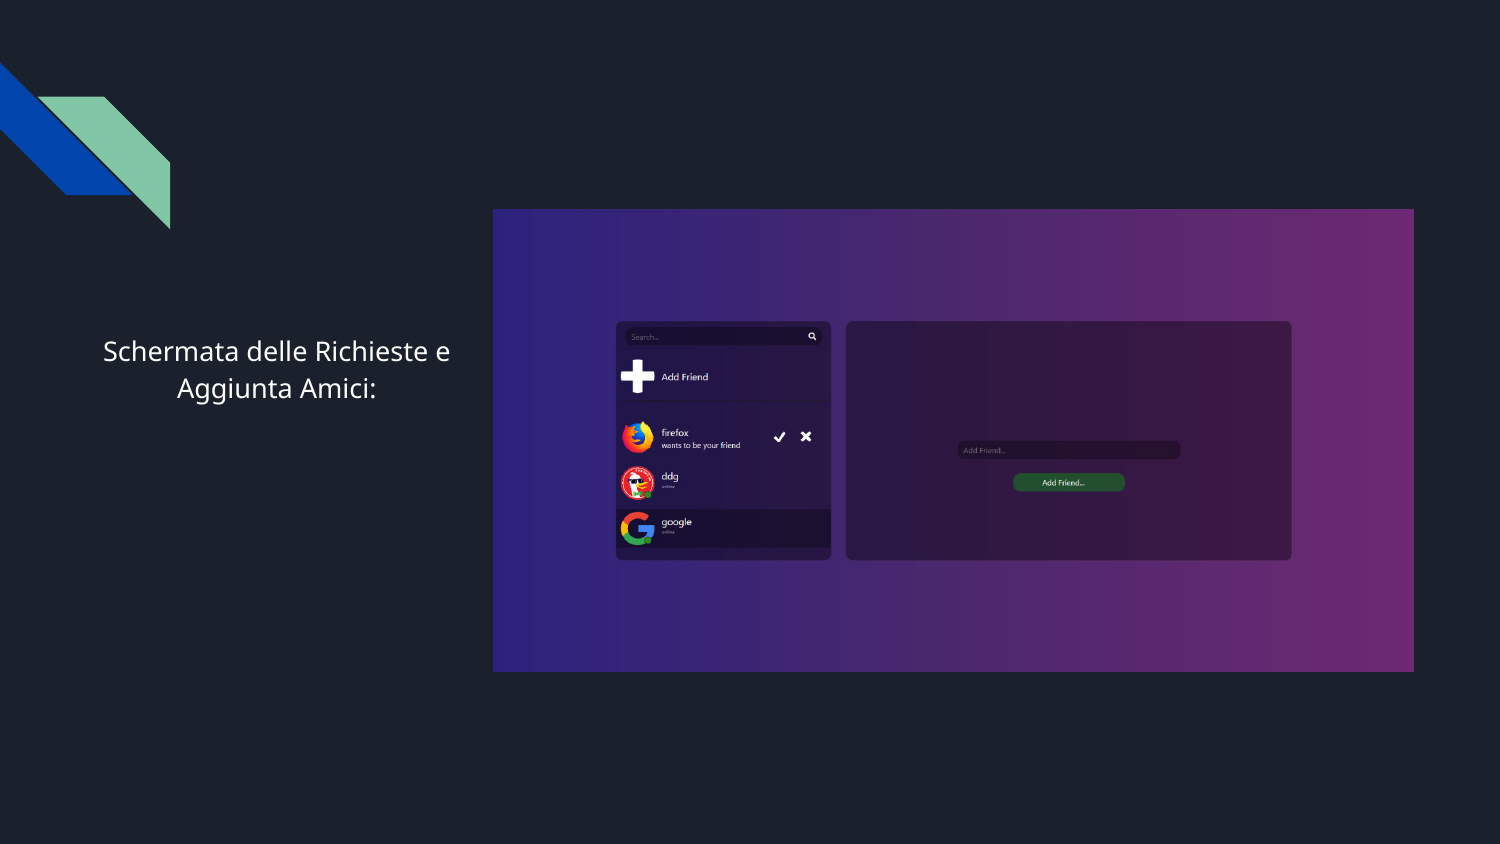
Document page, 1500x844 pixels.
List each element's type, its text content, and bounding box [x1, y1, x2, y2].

list Schermata delle Richieste e Aggiunta Amici: [42, 314, 488, 422]
picture [493, 209, 1414, 673]
